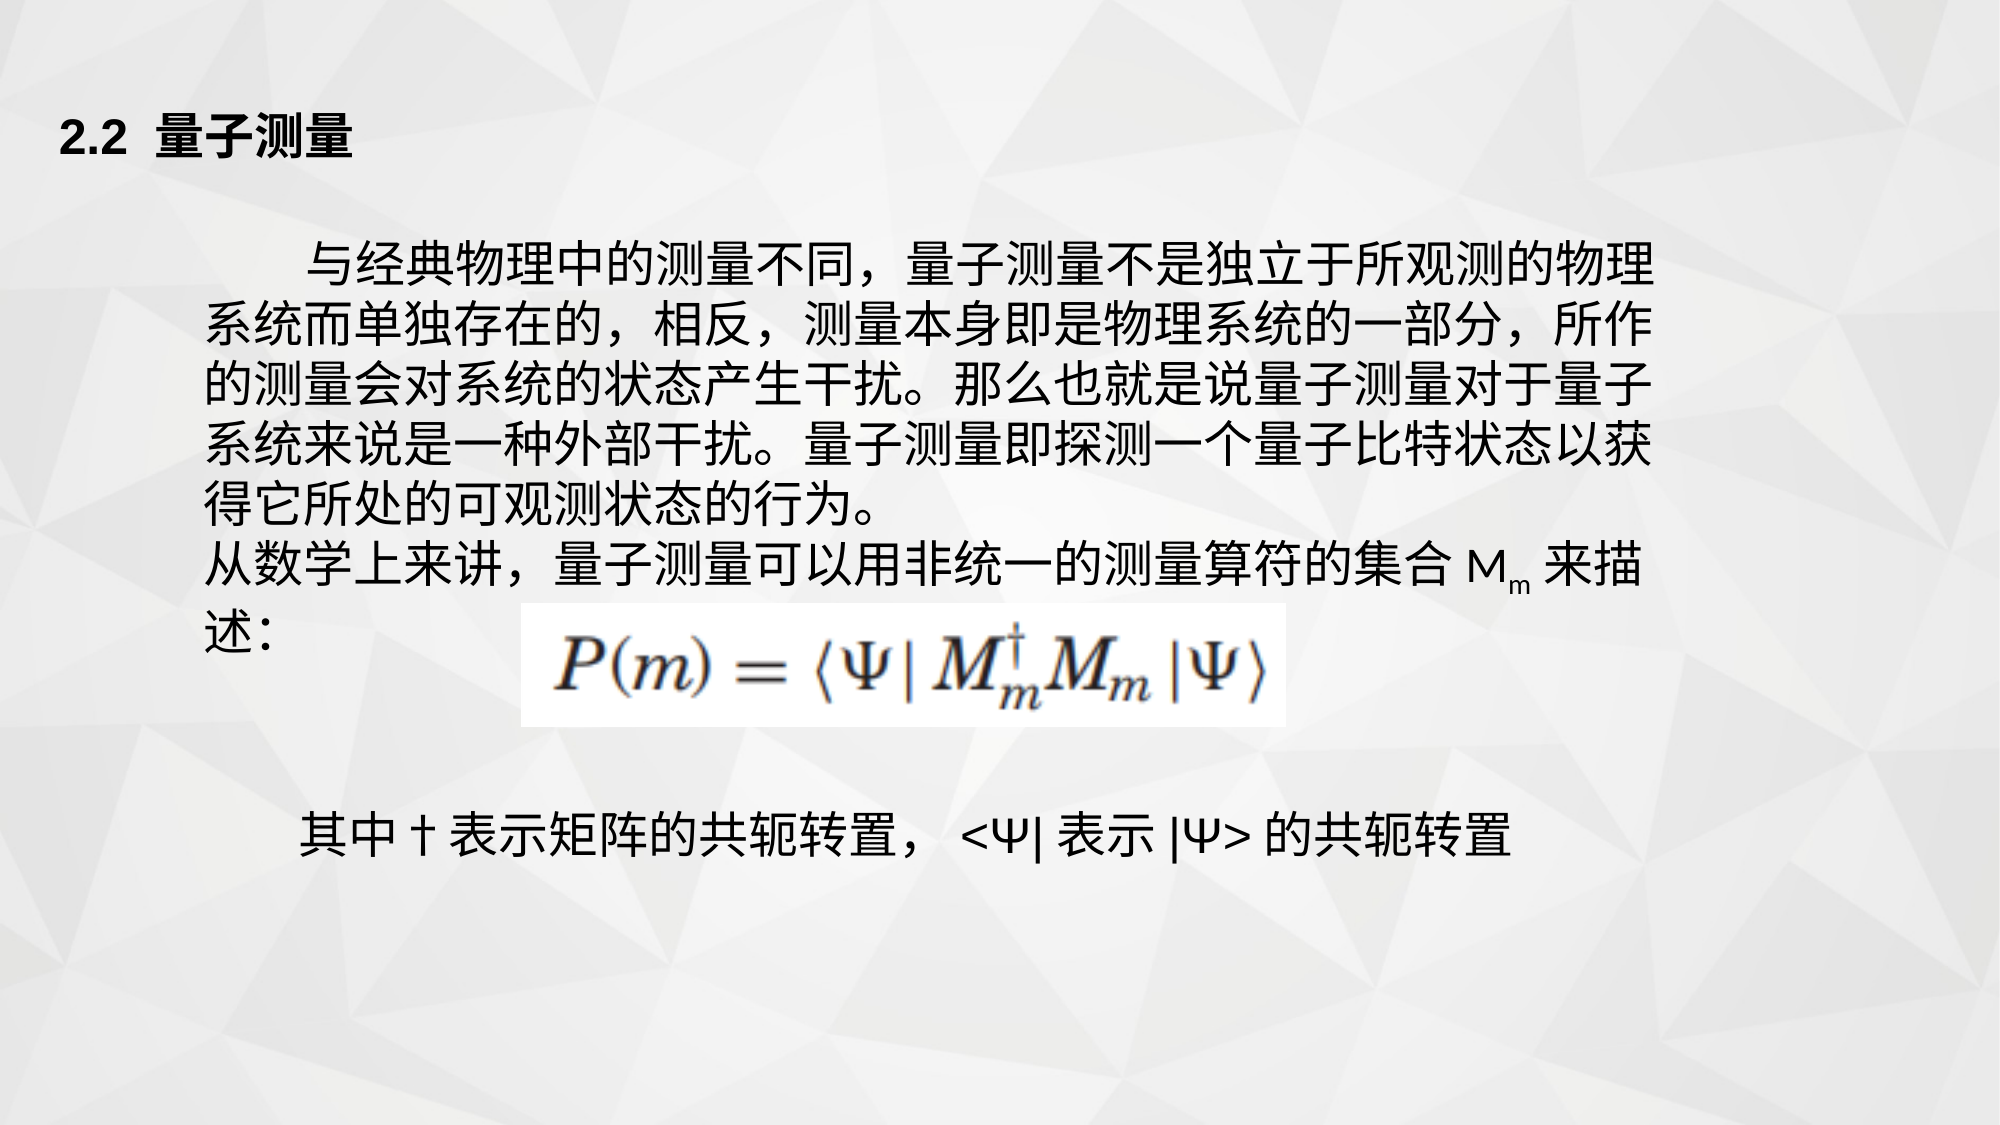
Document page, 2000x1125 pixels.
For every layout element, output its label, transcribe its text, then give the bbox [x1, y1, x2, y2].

text_box 其中†表示矩阵的共轭转置，<Ψ|表示|Ψ>的共轭转置 [283, 795, 1626, 871]
text_box 与经典物理中的测量不同，量子测量不是独立于所观测的物理系统而单独存在的，相反，测量本身即是物理系统的一部分，所作的测量会对系统的状态产生干扰。那么也就是说量子测量对于量子系统来说是一种外部干扰。量子测量即探测一个量子比特状态以获得它所处的可观测状态的行为。 从数学上来讲，量子测量可以用非统一的测量算符的集合Mm来描述： [188, 224, 1699, 668]
picture [0, 0, 2000, 1125]
text_box 2.2 量子测量 [44, 96, 821, 172]
